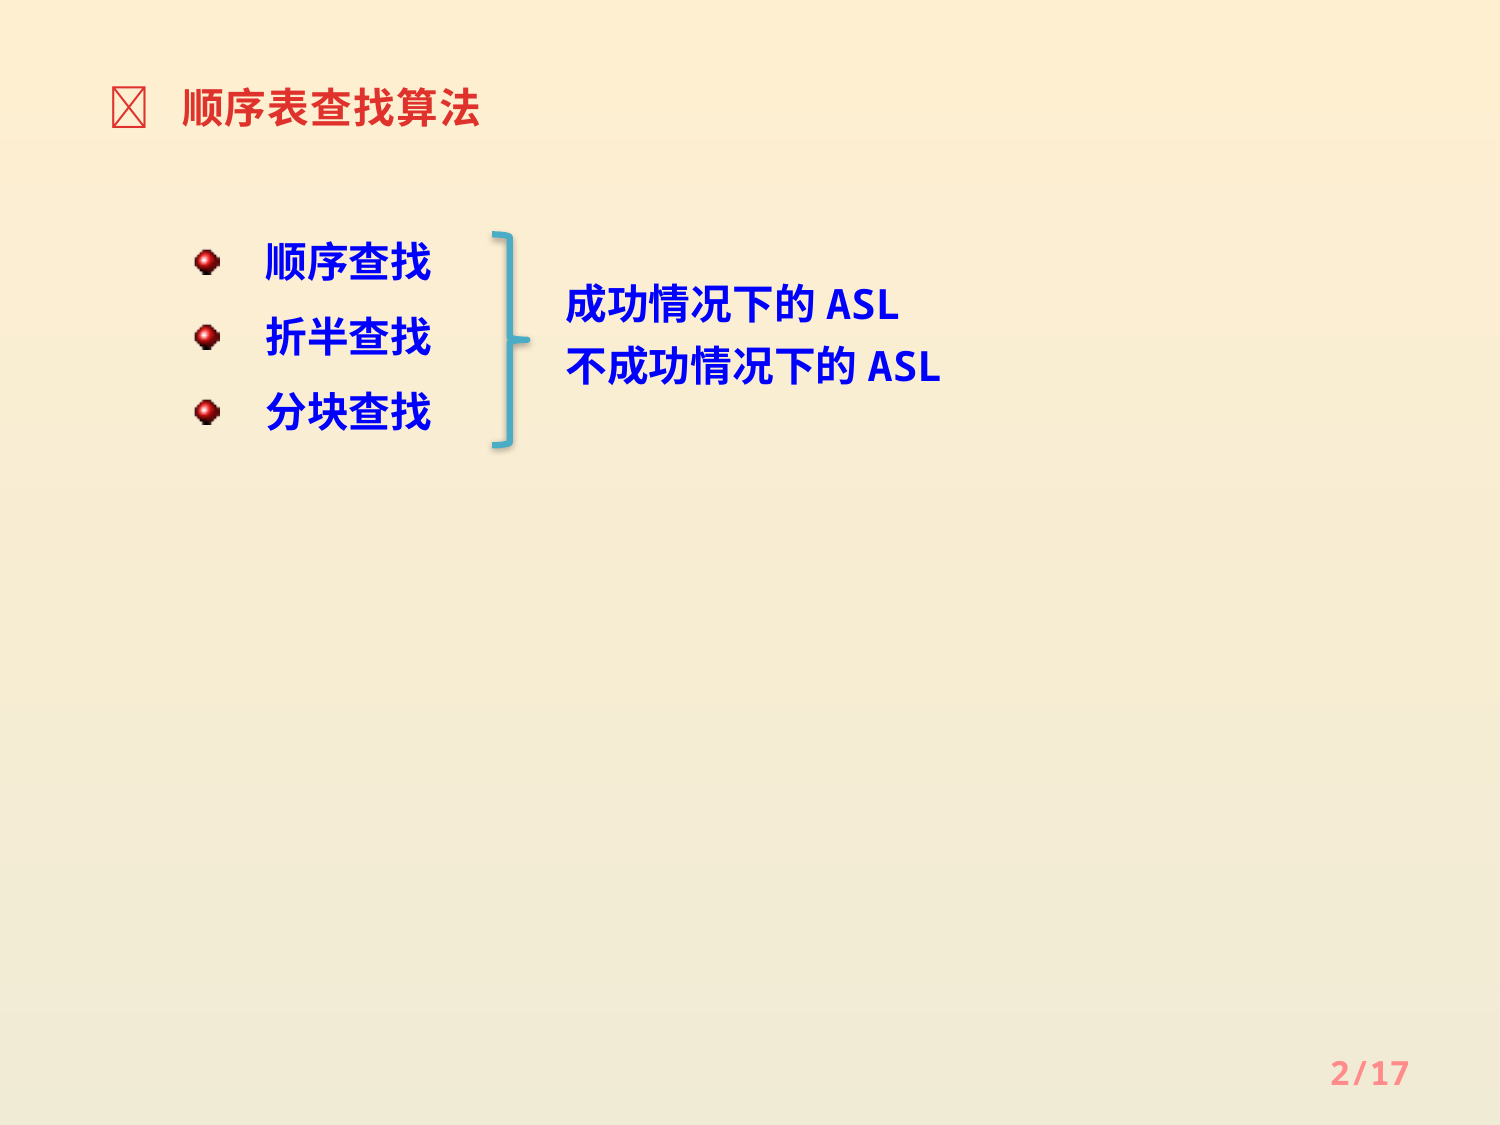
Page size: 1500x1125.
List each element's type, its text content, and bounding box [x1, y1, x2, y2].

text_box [491, 234, 1032, 446]
picture [190, 320, 220, 350]
slide_number 2/17 [1074, 1042, 1425, 1103]
picture [190, 395, 220, 425]
text_box  顺序表查找算法 [93, 62, 668, 140]
picture [190, 245, 220, 275]
text_box 顺序查找 折半查找 分块查找 [175, 203, 539, 443]
